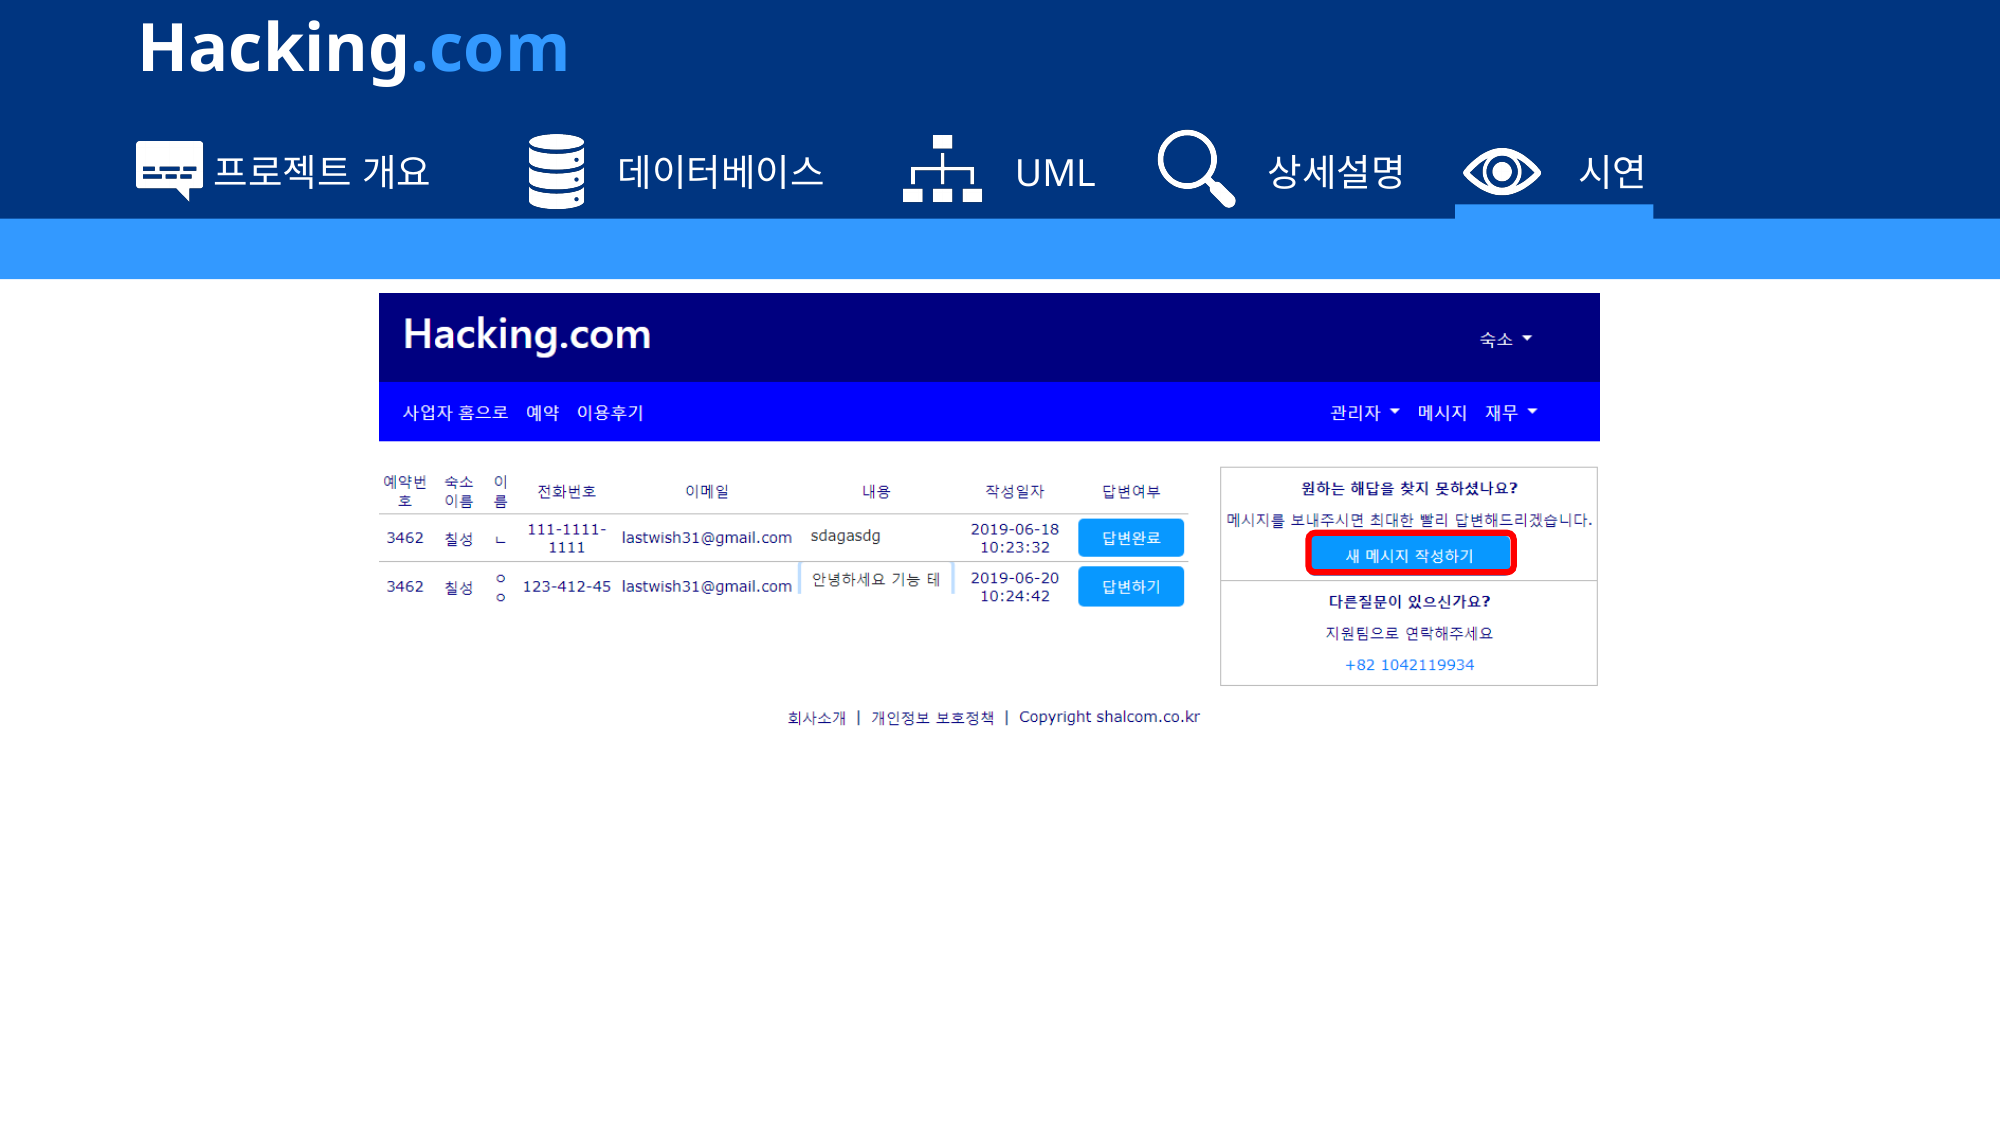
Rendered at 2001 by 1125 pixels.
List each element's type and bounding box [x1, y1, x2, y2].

picture [0, 0, 2000, 219]
text_box [0, 219, 2000, 280]
picture [379, 293, 1600, 1078]
